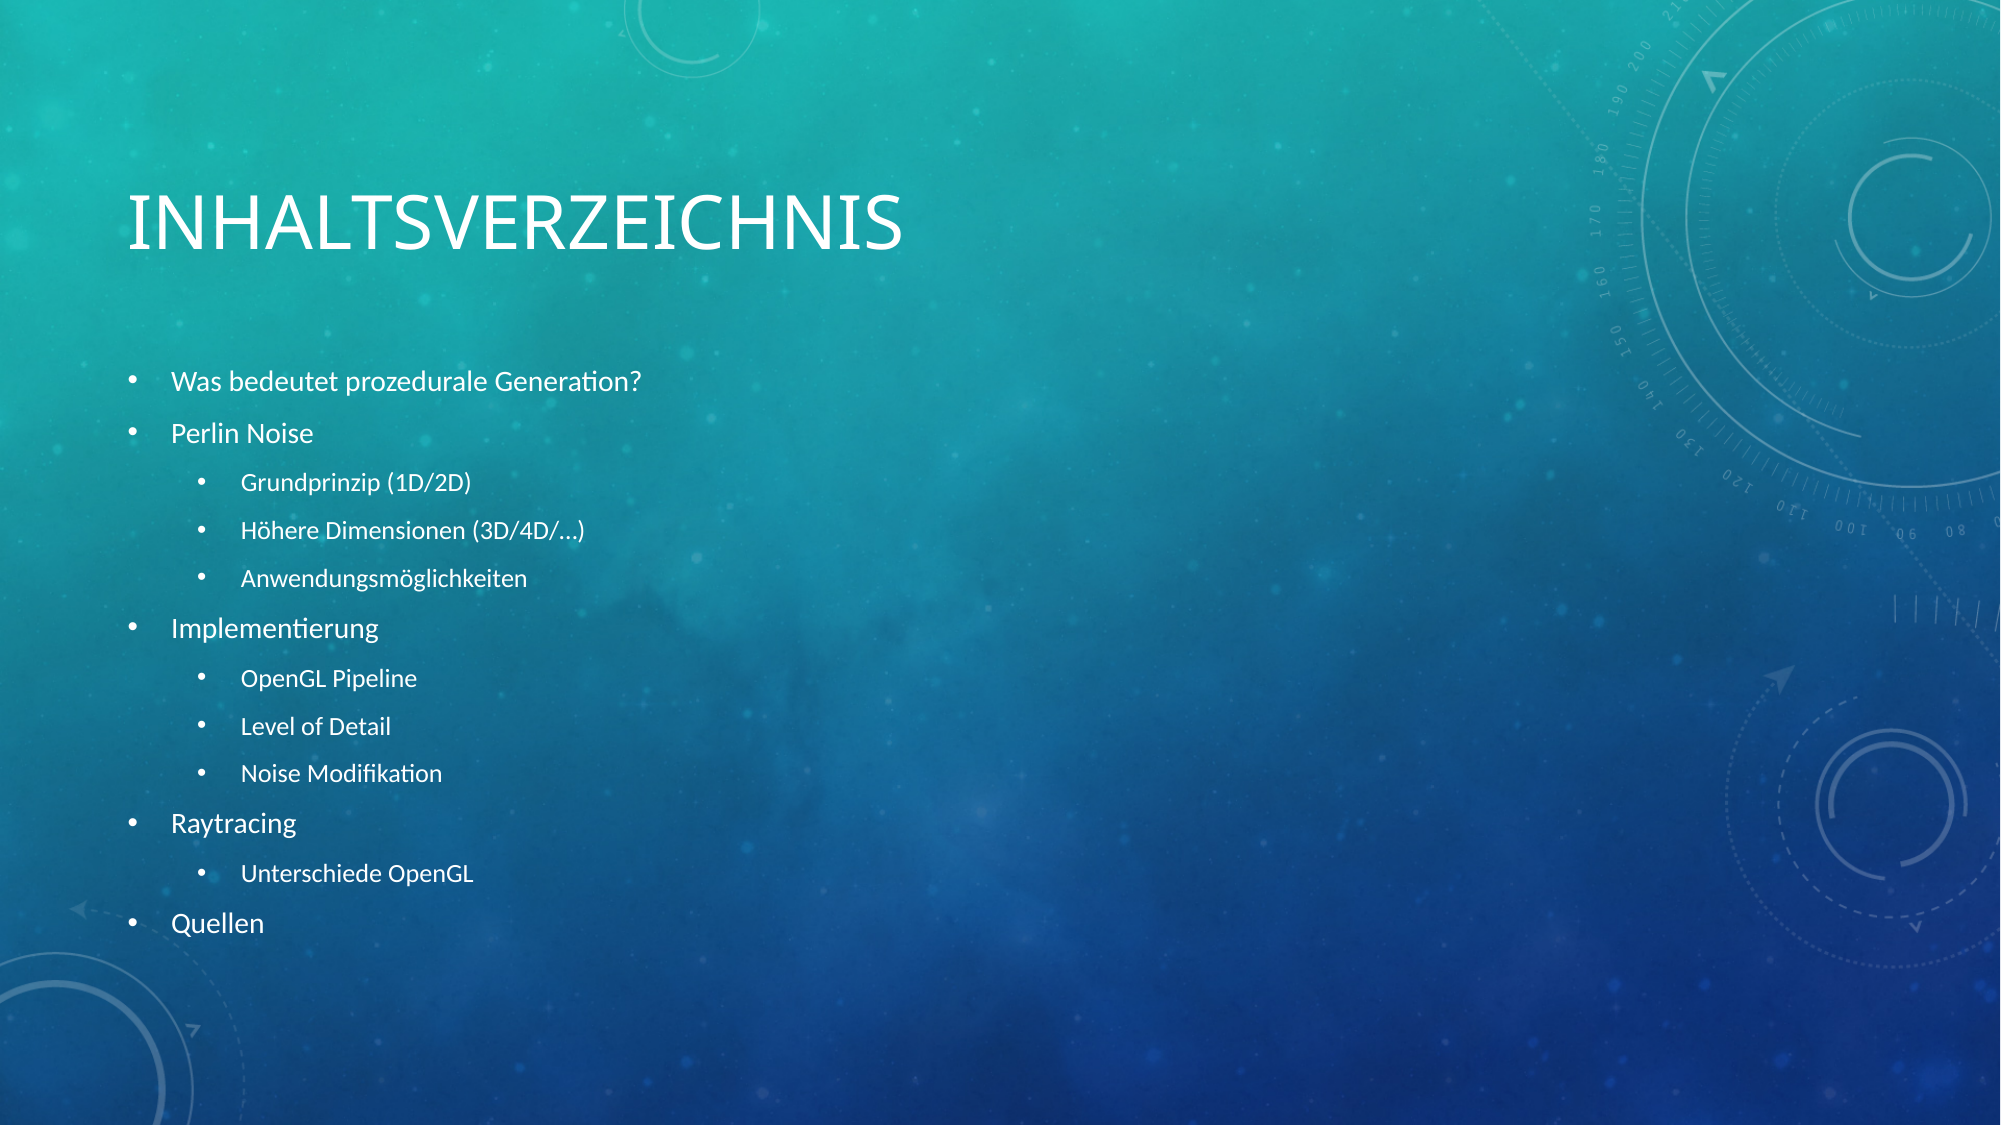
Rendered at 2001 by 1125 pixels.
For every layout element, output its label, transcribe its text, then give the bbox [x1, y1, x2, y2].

title Inhaltsverzeichnis [112, 99, 1775, 339]
picture [0, 0, 2001, 1125]
list Was bedeutet prozedurale Generation? Perlin Noise Grundprinzip (1D/2D) Höhere Dimensionen (3D/4D/…) Anwendungsmöglichkeiten Implementierung OpenGL Pipeline Level of Detail Noise Modifikation Raytracing Unterschiede OpenGL Quellen [112, 351, 1775, 950]
